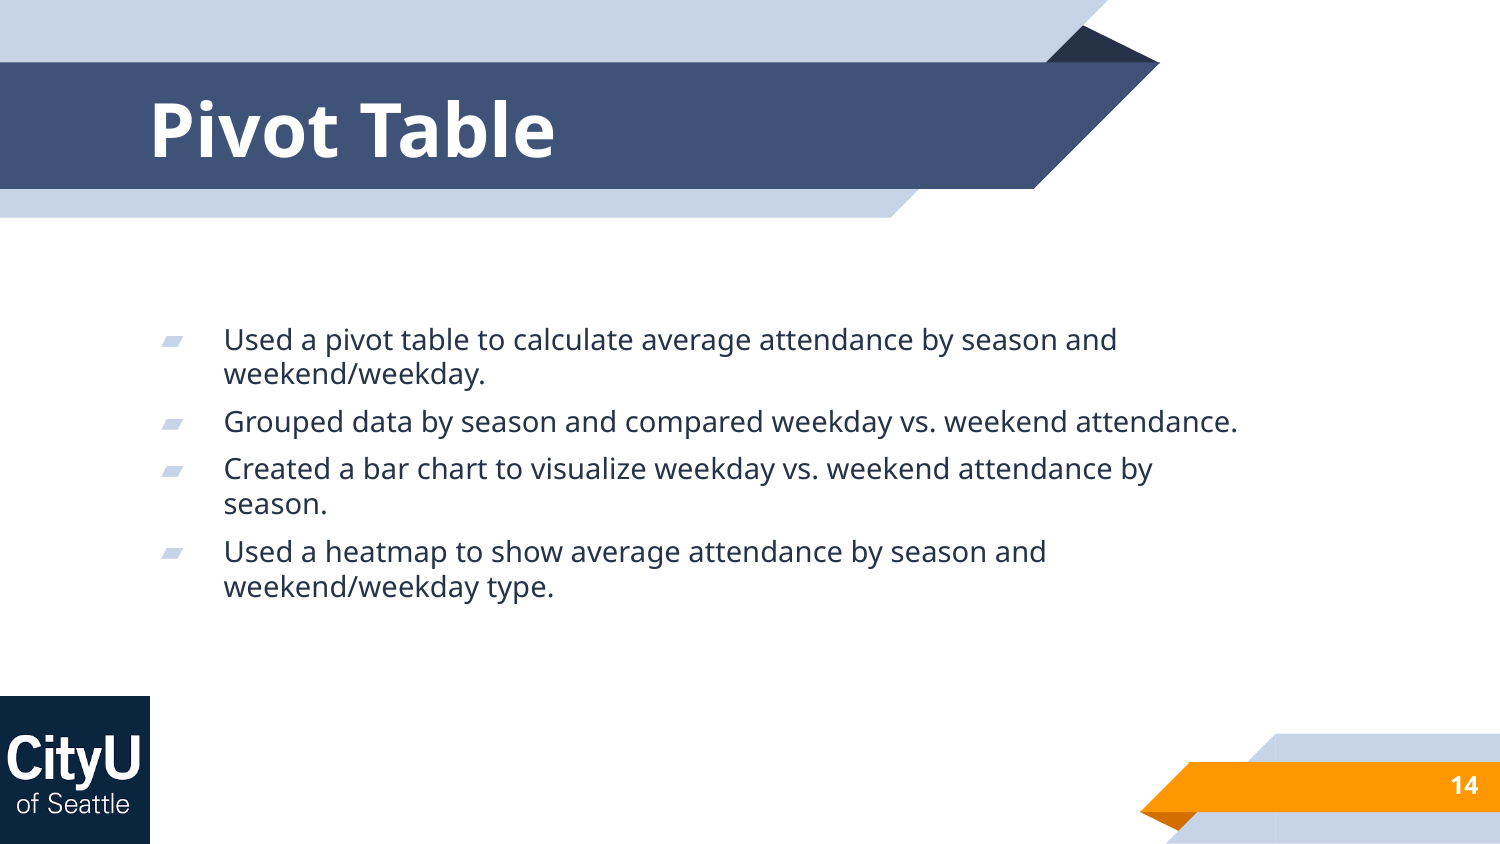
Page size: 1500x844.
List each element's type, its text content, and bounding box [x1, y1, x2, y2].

slide_number 14 [1249, 760, 1494, 813]
list Used a pivot table to calculate average attendance by season and weekend/weekday. Grouped data by season and compared weekday vs. weekend attendance. Created a bar chart to visualize weekday vs. weekend attendance by season. Used a heatmap to show average attendance by season and weekend/weekday type. [133, 190, 1262, 734]
title Pivot Table [133, 64, 1035, 190]
picture [0, 696, 150, 844]
